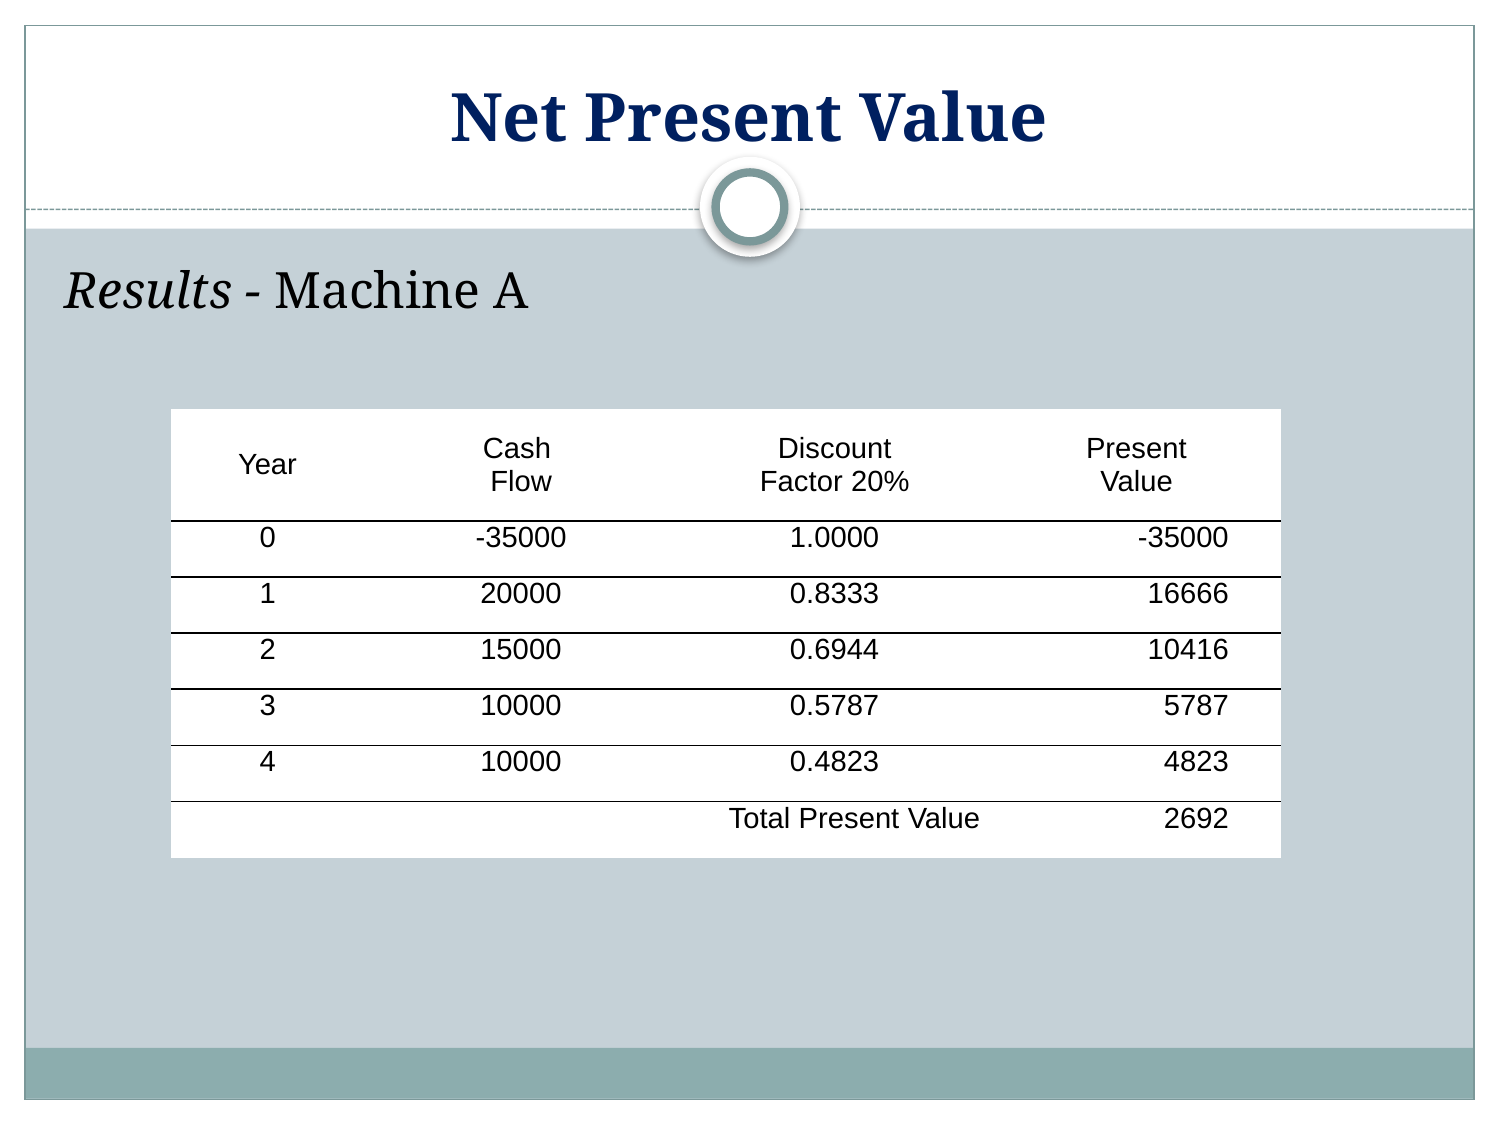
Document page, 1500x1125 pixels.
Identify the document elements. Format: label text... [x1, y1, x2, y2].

table_cell Total Present Value [171, 802, 992, 858]
list Results - Machine A [49, 250, 1424, 1001]
table_cell 2692 [992, 802, 1281, 858]
table_header Present Value [992, 409, 1281, 520]
table_cell 0 [171, 522, 364, 576]
table_cell -35000 [992, 522, 1281, 576]
table_cell 10000 [364, 746, 678, 801]
table_cell 0.6944 [678, 634, 992, 688]
table_header Discount Factor 20% [678, 409, 992, 520]
table_cell 5787 [992, 690, 1281, 745]
table_cell 4 [171, 746, 364, 801]
table_cell 10416 [992, 634, 1281, 688]
table_cell 20000 [364, 578, 678, 632]
table_cell 4823 [992, 746, 1281, 801]
table_cell 15000 [364, 634, 678, 688]
table_cell 0.4823 [678, 746, 992, 801]
table_cell -35000 [364, 522, 678, 576]
table_cell 3 [171, 690, 364, 745]
table_cell 1 [171, 578, 364, 632]
table_cell 10000 [364, 690, 678, 745]
table_cell 2 [171, 634, 364, 688]
table_header Year [171, 409, 364, 520]
table_header Cash Flow [364, 409, 678, 520]
title Net Present Value [49, 37, 1450, 162]
table_cell 16666 [992, 578, 1281, 632]
table_cell 0.8333 [678, 578, 992, 632]
table_cell 1.0000 [678, 522, 992, 576]
table_cell 0.5787 [678, 690, 992, 745]
